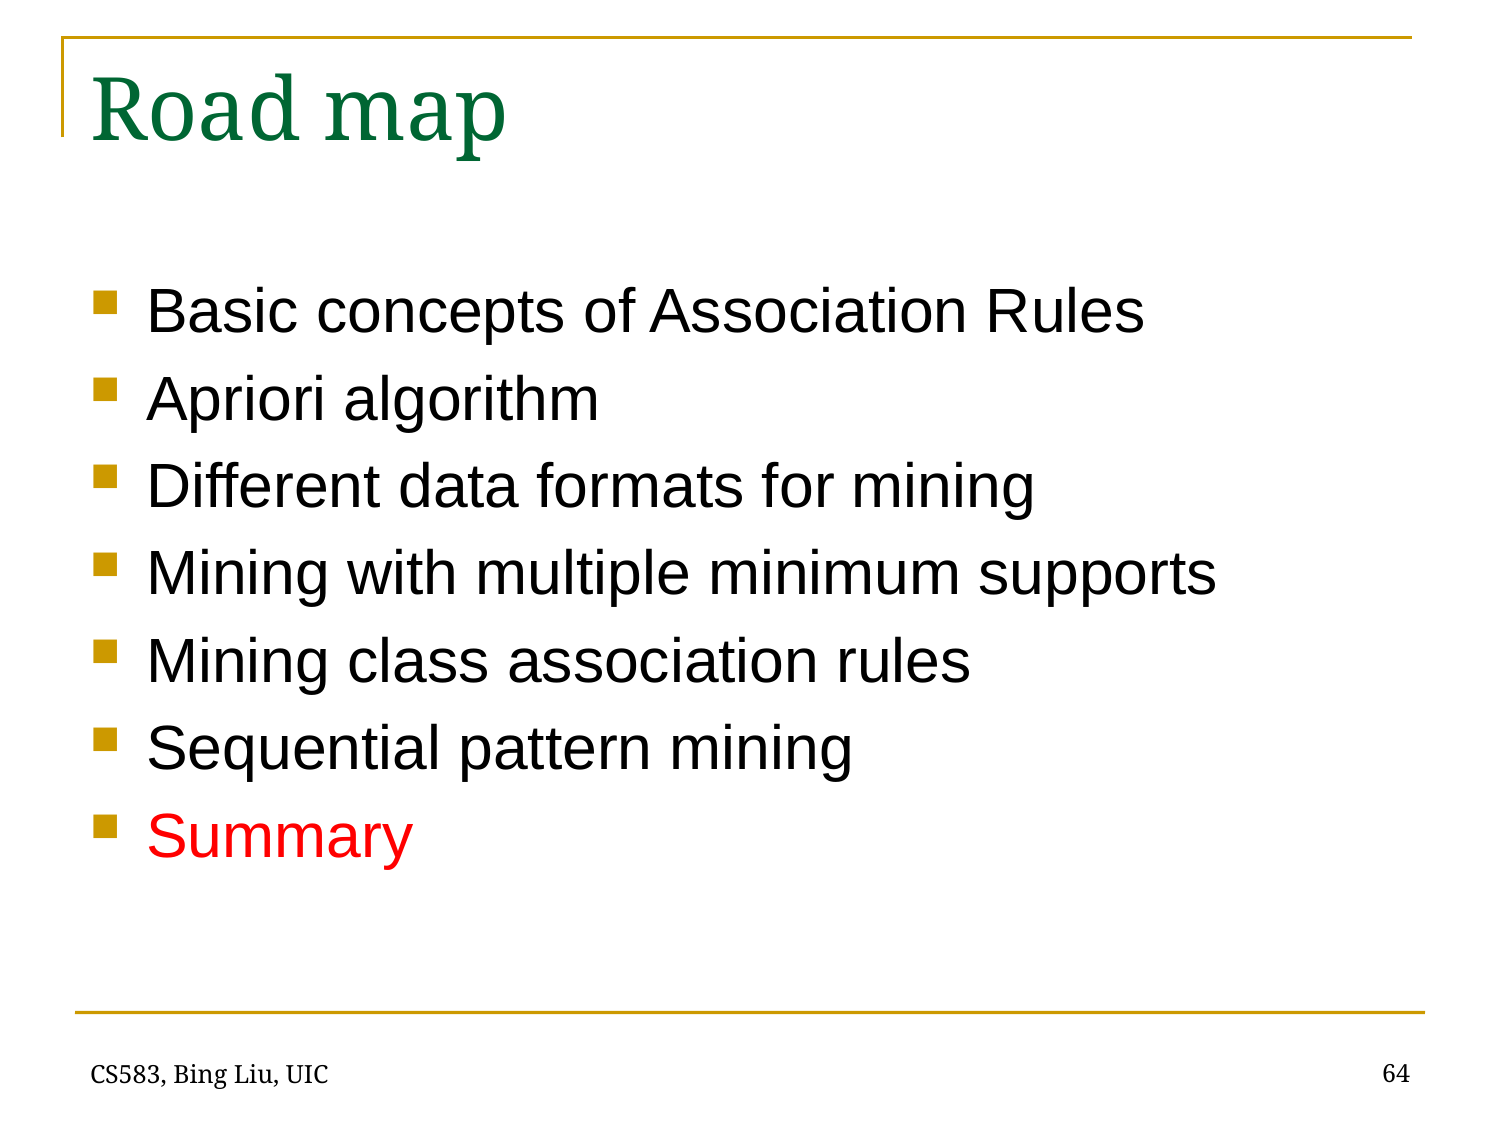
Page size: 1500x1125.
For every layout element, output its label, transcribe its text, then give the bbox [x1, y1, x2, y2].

footer CS583, Bing Liu, UIC [74, 1024, 988, 1101]
list Basic concepts of Association Rules Apriori algorithm Different data formats for mining Mining with multiple minimum supports Mining class association rules Sequential pattern mining Summary [74, 262, 1426, 1006]
title Road map [74, 45, 1426, 233]
slide_number 64 [1074, 1023, 1426, 1100]
